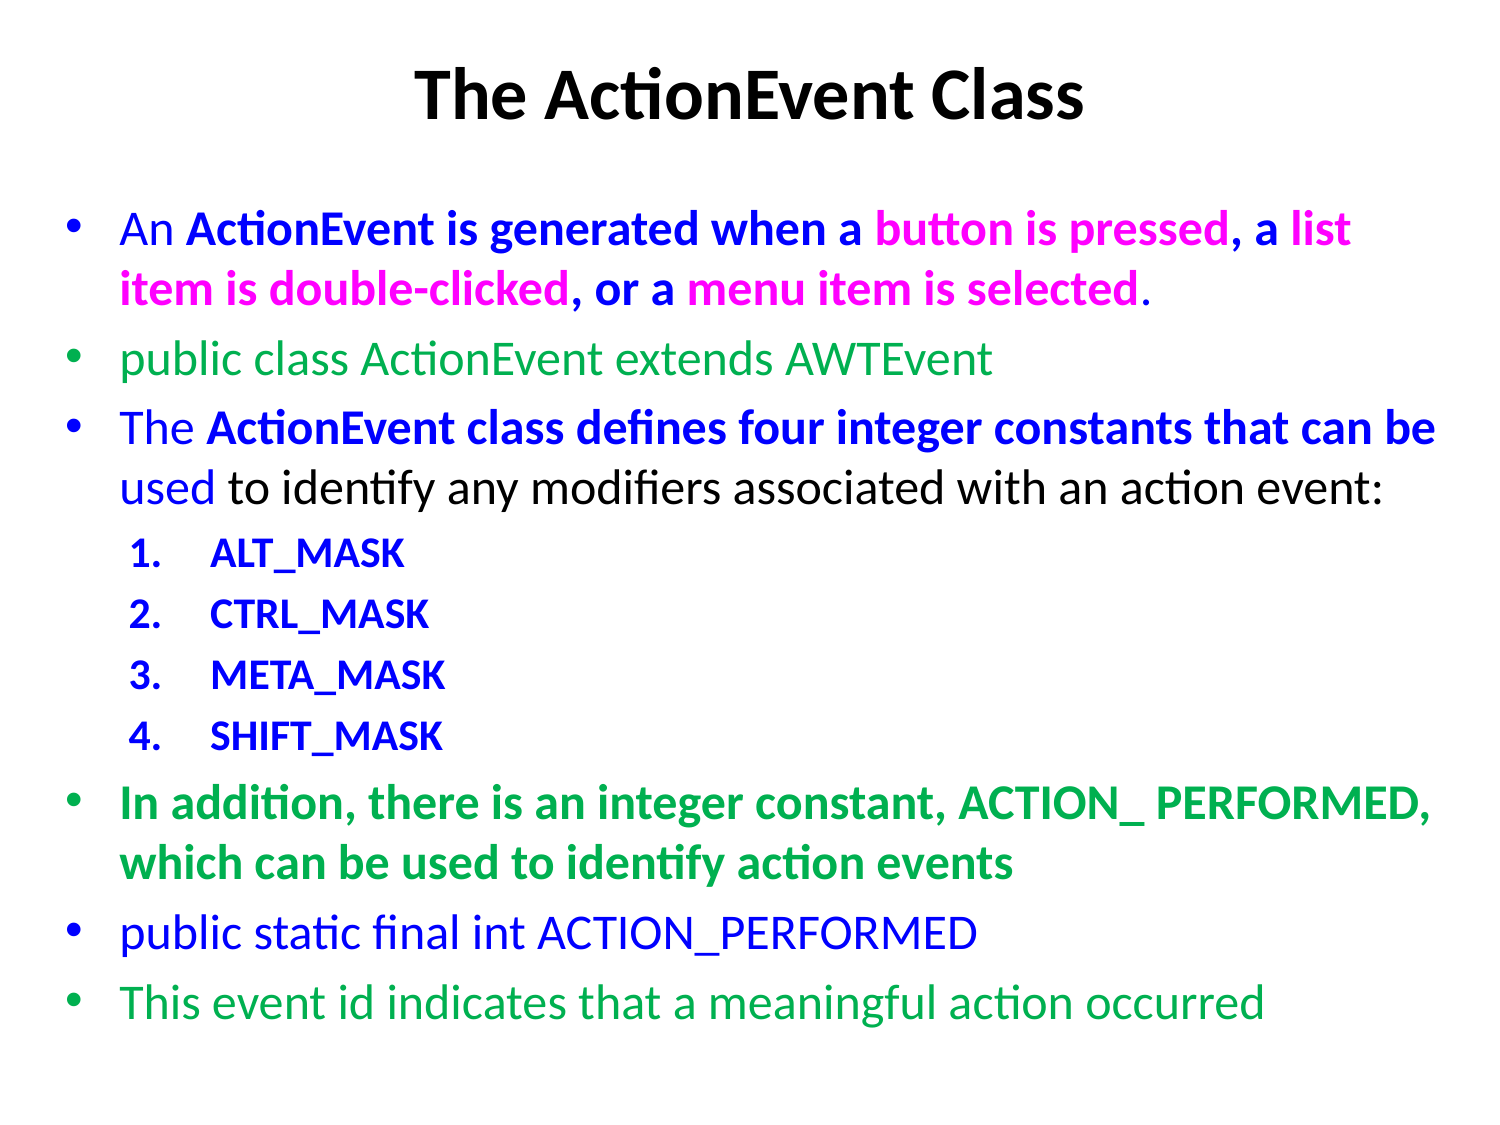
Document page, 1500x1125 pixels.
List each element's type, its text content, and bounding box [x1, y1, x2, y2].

title The ActionEvent Class [75, 37, 1425, 143]
list An ActionEvent is generated when a button is pressed, a list item is double-clicked, or a menu item is selected. public class ActionEvent extends AWTEvent The ActionEvent class defines four integer constants that can be used to identify any modifiers associated with an action event: ALT_MASK CTRL_MASK META_MASK SHIFT_MASK In addition, there is an integer constant, ACTION_ PERFORMED, which can be used to identify action events public static final int ACTION_PERFORMED This event id indicates that a meaningful action occurred [50, 187, 1463, 1088]
